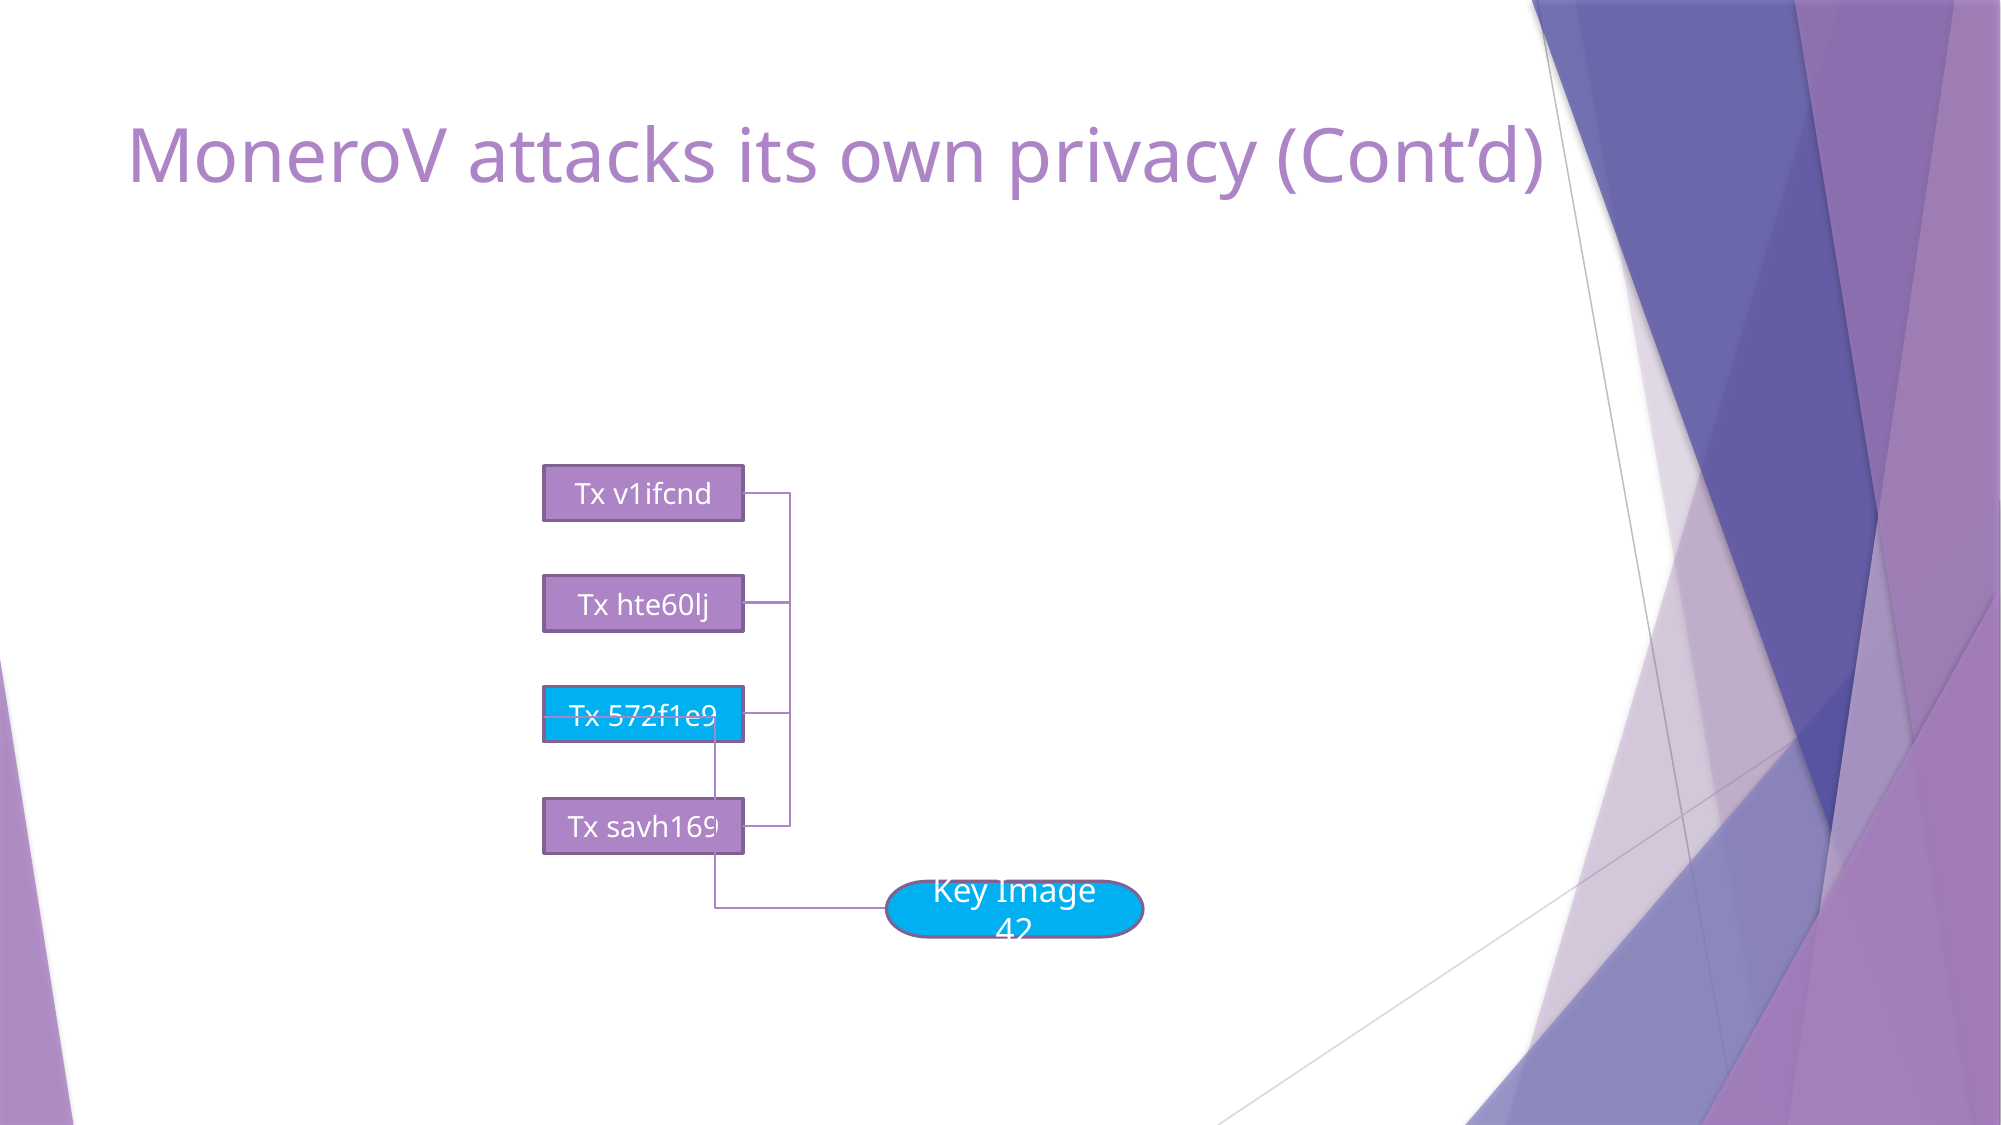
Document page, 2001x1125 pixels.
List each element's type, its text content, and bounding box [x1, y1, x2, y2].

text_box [543, 465, 1144, 938]
title MoneroV attacks its own privacy (Cont’d) [111, 99, 1565, 317]
